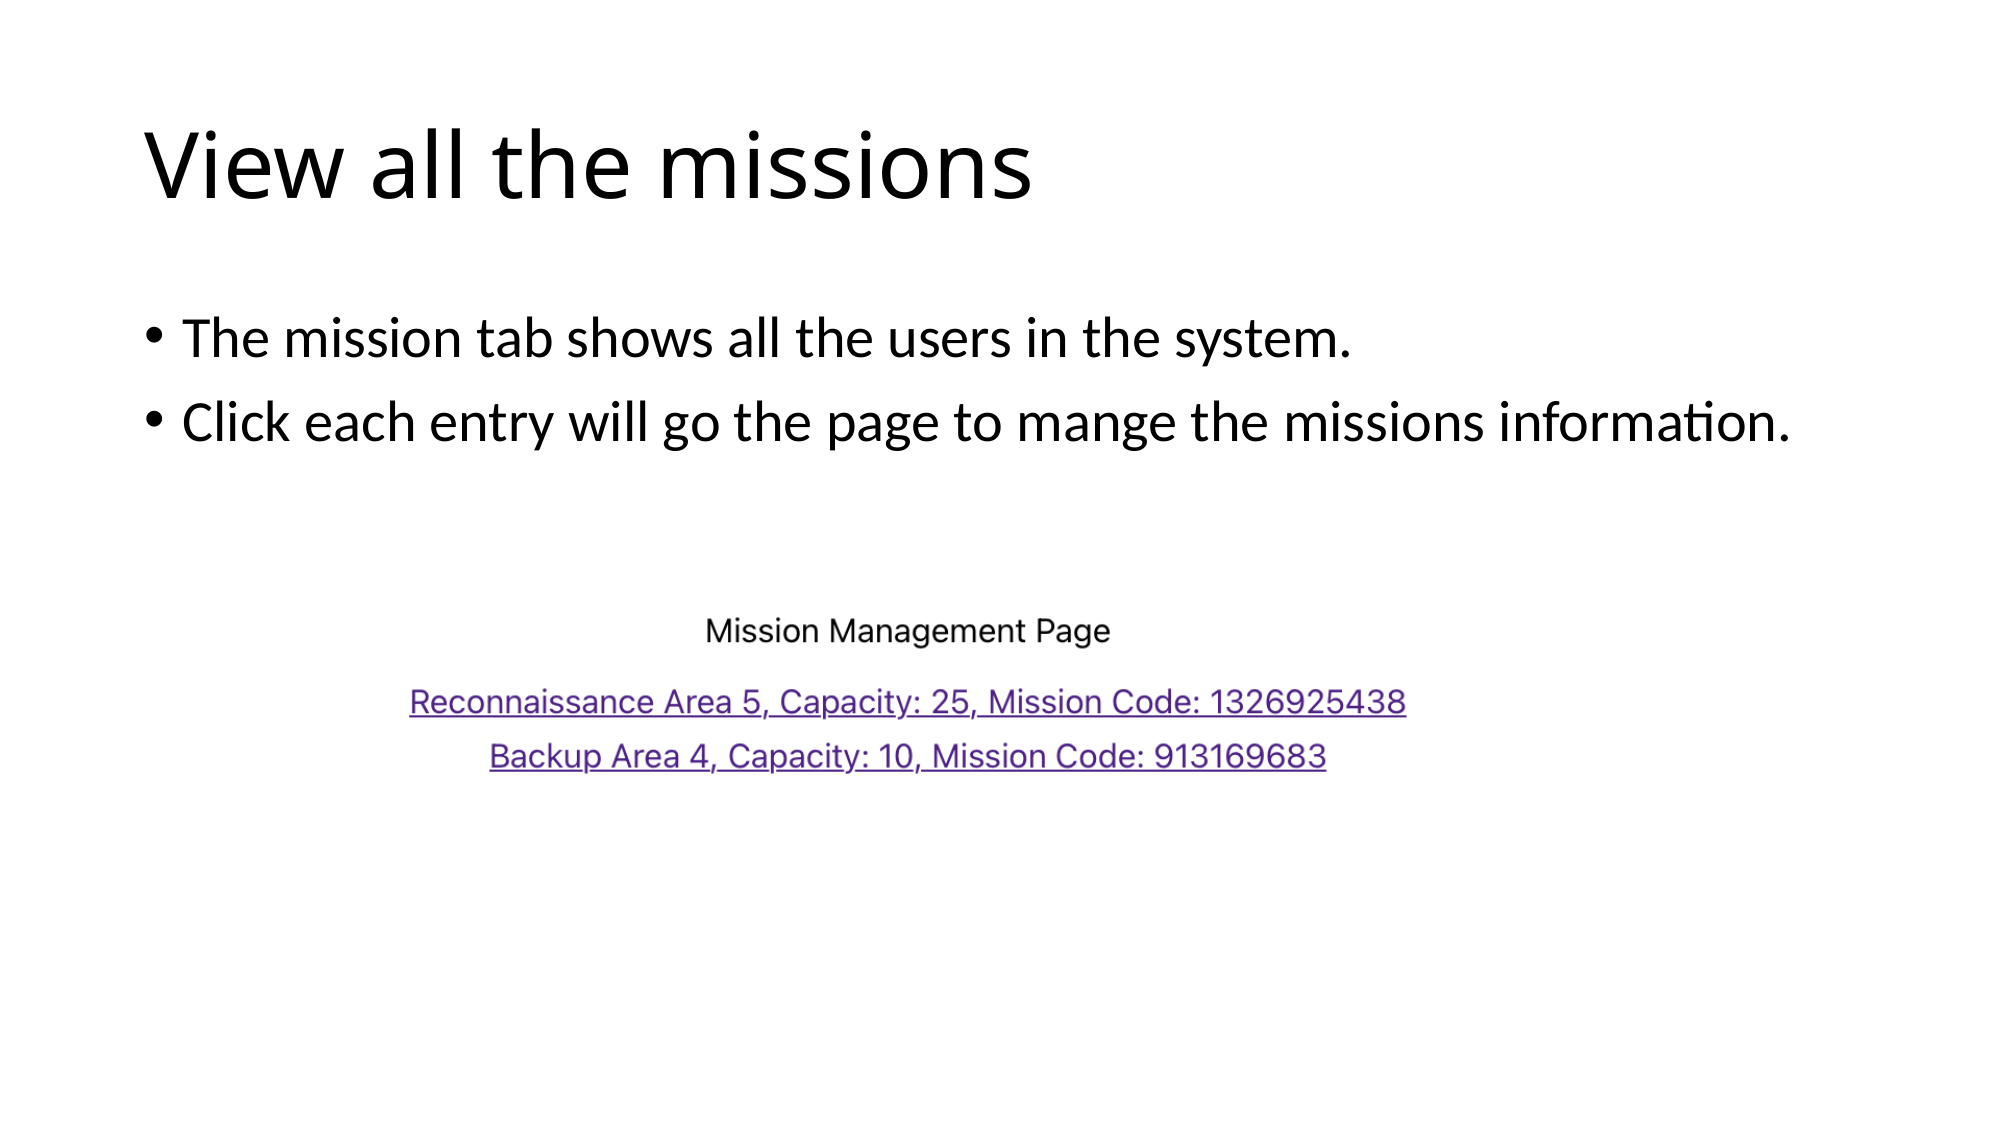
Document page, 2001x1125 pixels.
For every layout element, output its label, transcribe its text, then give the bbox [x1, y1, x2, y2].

picture [380, 612, 1489, 872]
title View all the missions [136, 59, 1863, 278]
list The mission tab shows all the users in the system. Click each entry will go the page to mange the missions information. [136, 298, 1863, 1014]
